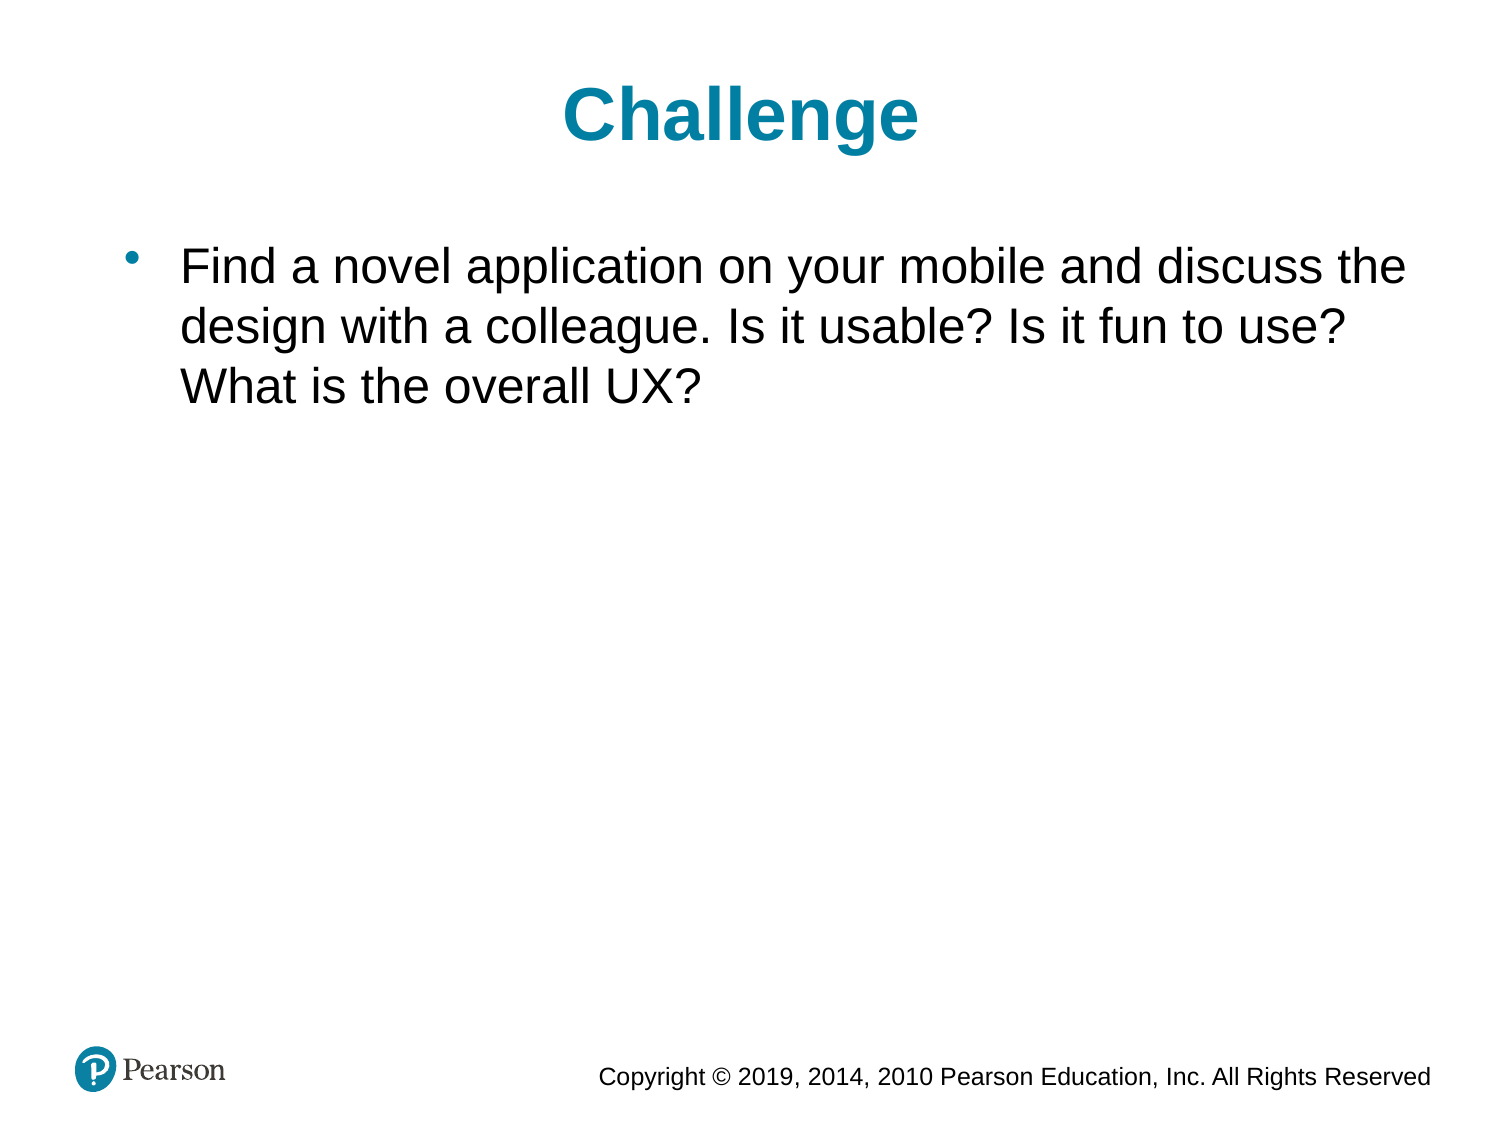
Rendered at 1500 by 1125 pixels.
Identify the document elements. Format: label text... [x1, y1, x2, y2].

list Find a novel application on your mobile and discuss the design with a colleague. Is it usable? Is it fun to use? What is the overall UX? [108, 226, 1439, 598]
title Challenge [103, 68, 1397, 153]
